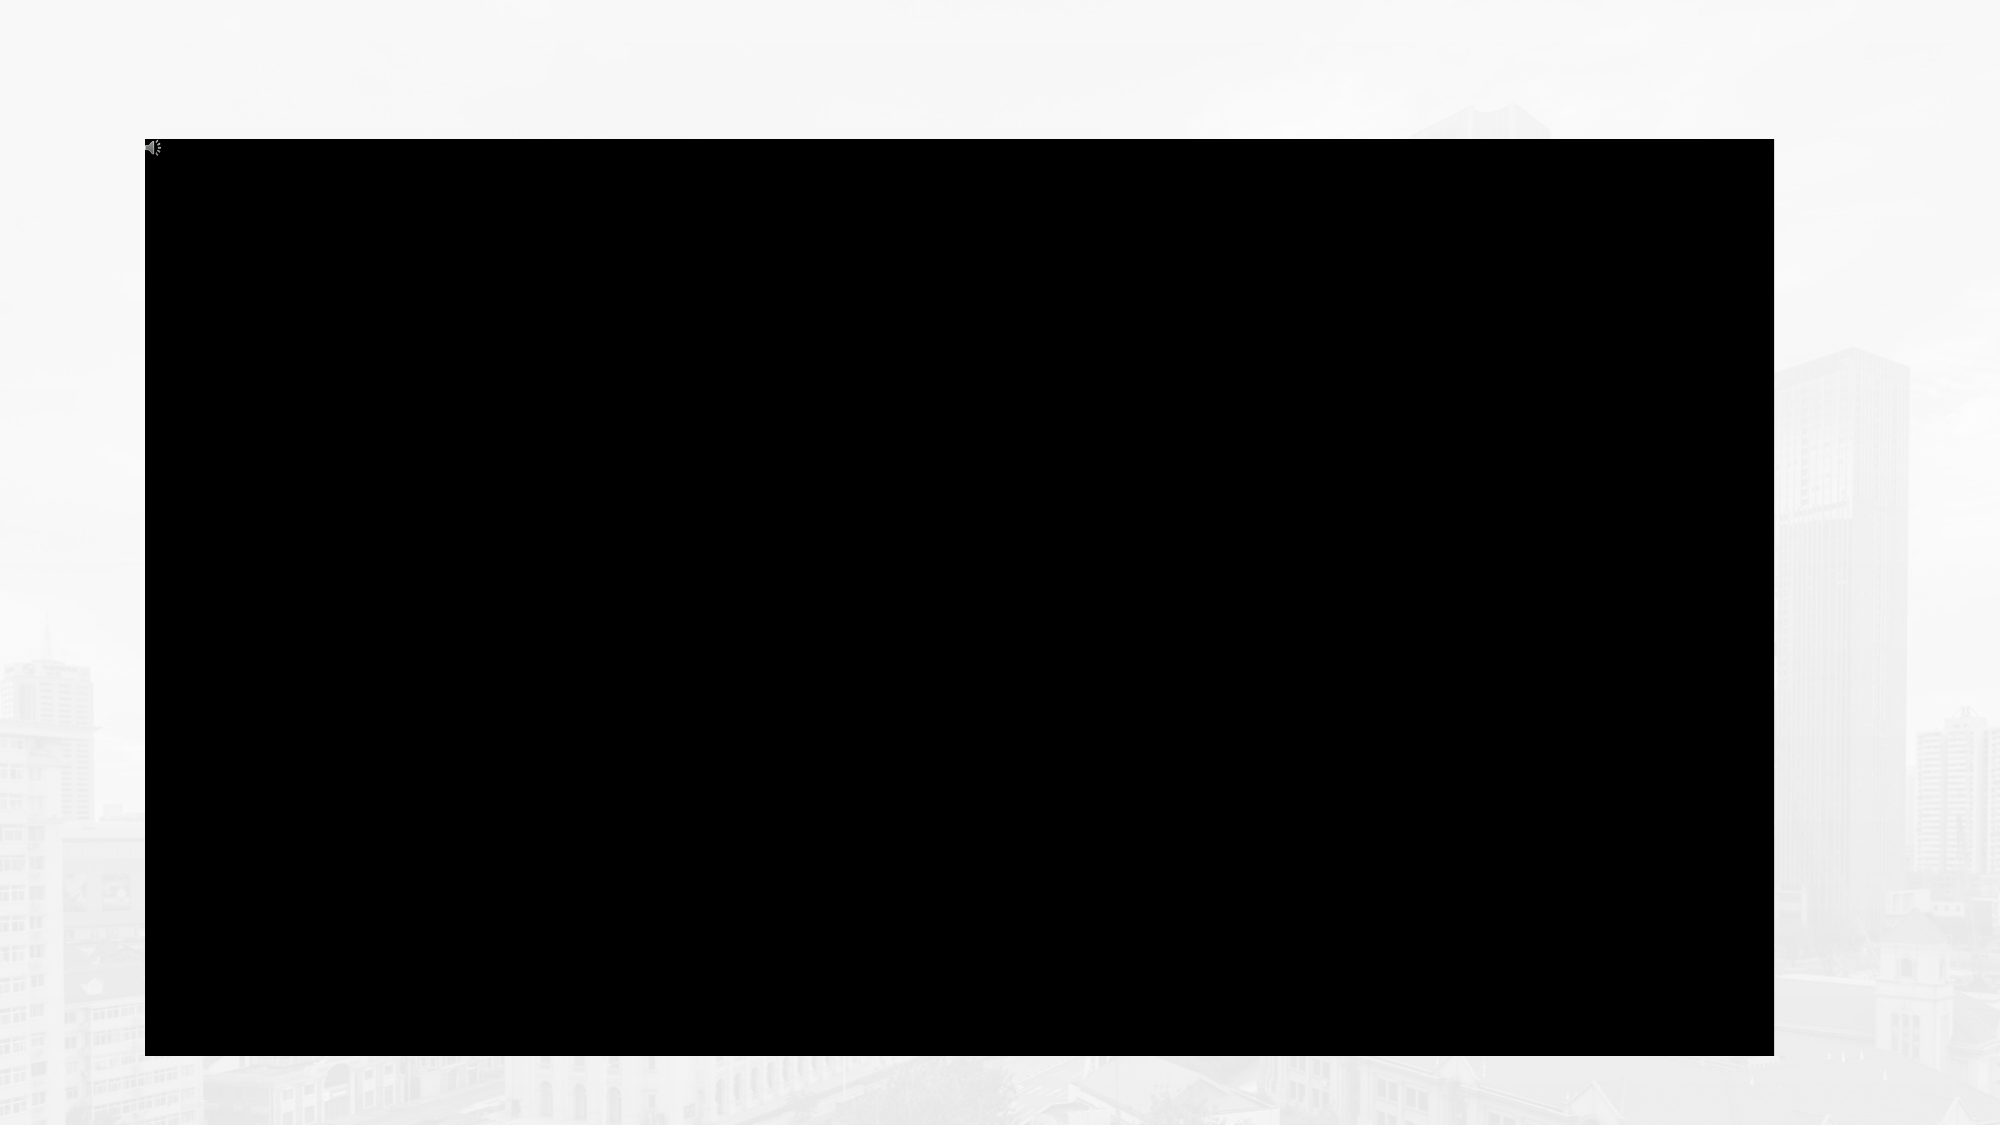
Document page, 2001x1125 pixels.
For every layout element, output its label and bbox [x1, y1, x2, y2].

text_box [144, 138, 1775, 1056]
